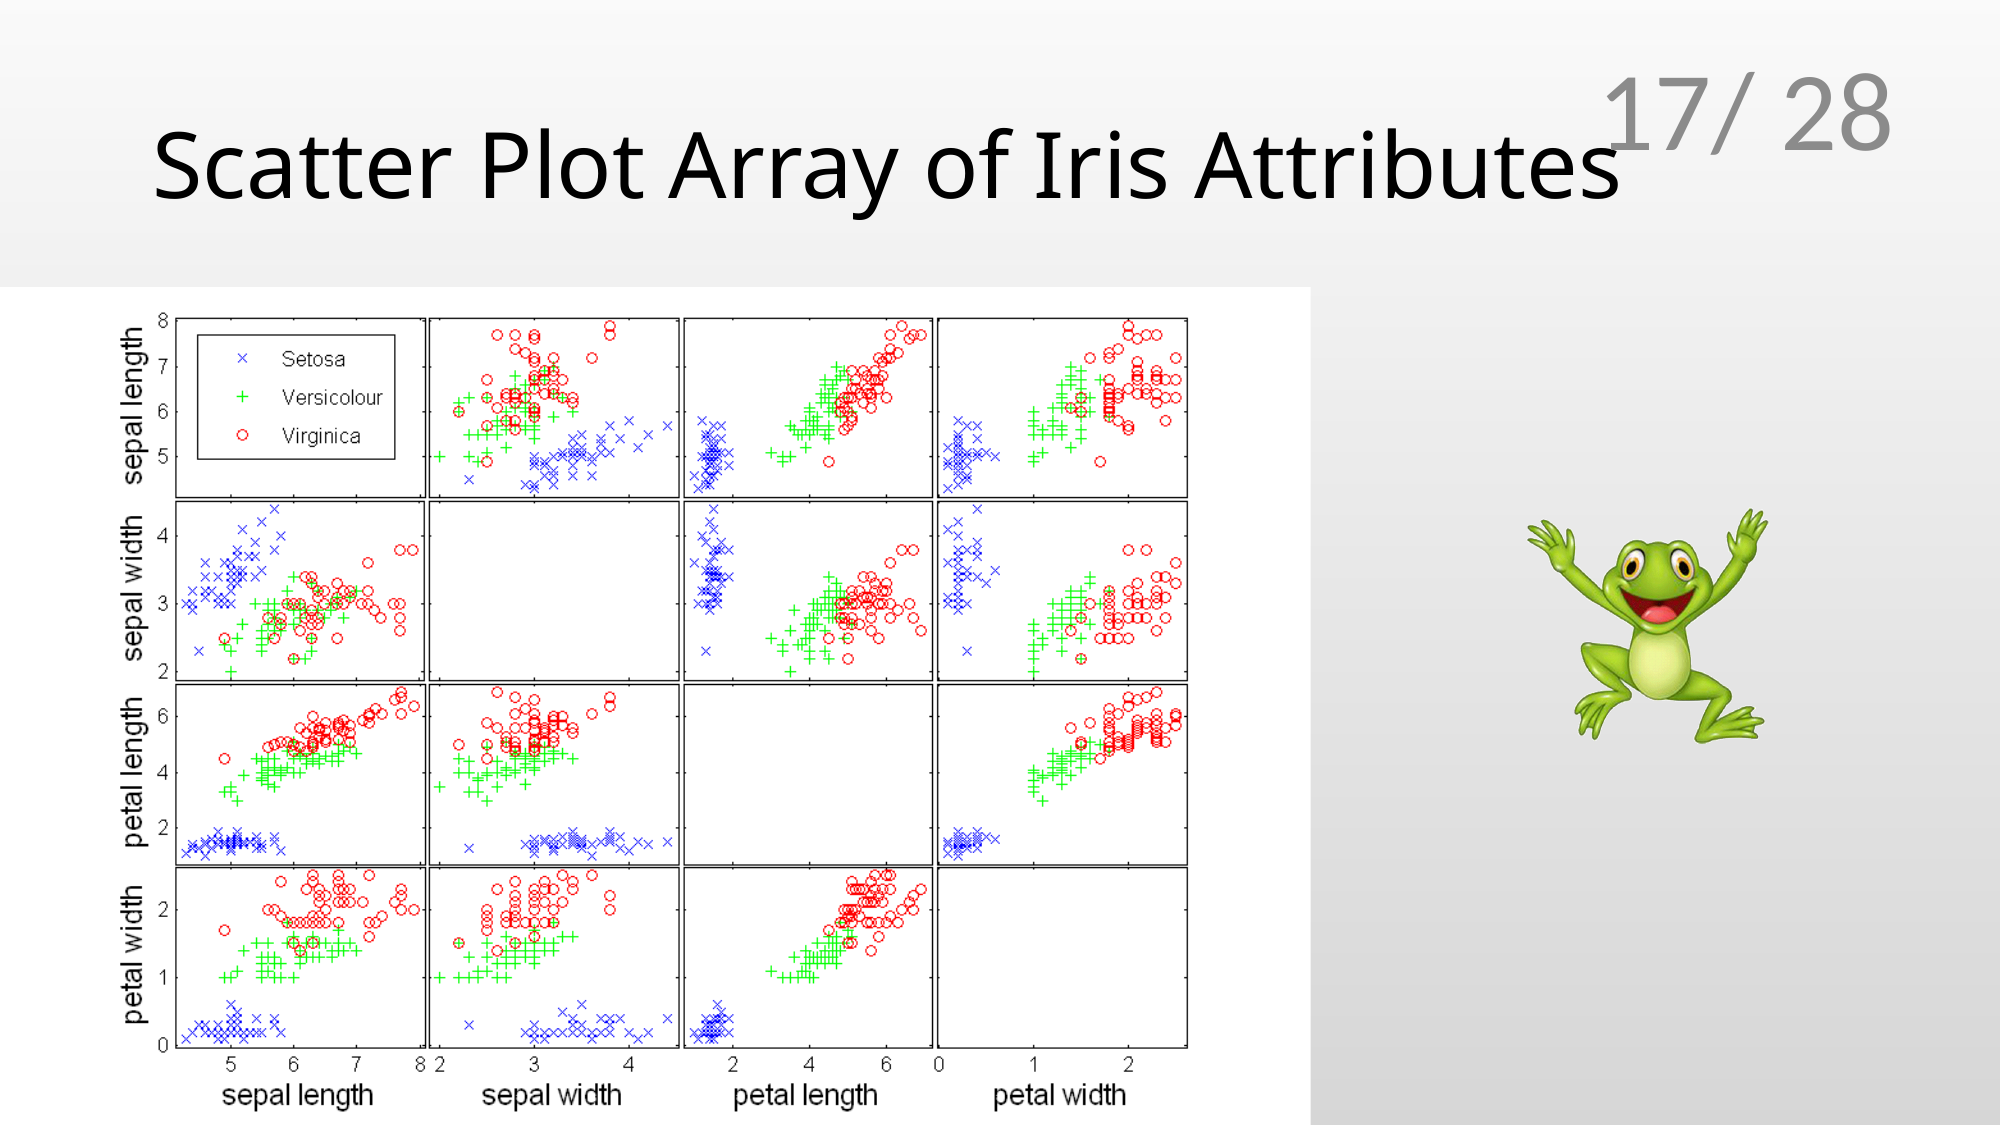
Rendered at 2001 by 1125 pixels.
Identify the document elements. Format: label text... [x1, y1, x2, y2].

slide_number 17/ 28 [1459, 75, 1910, 136]
title Scatter Plot Array of Iris Attributes [137, 59, 1863, 278]
picture [1519, 494, 1775, 750]
picture [0, 287, 1311, 1125]
